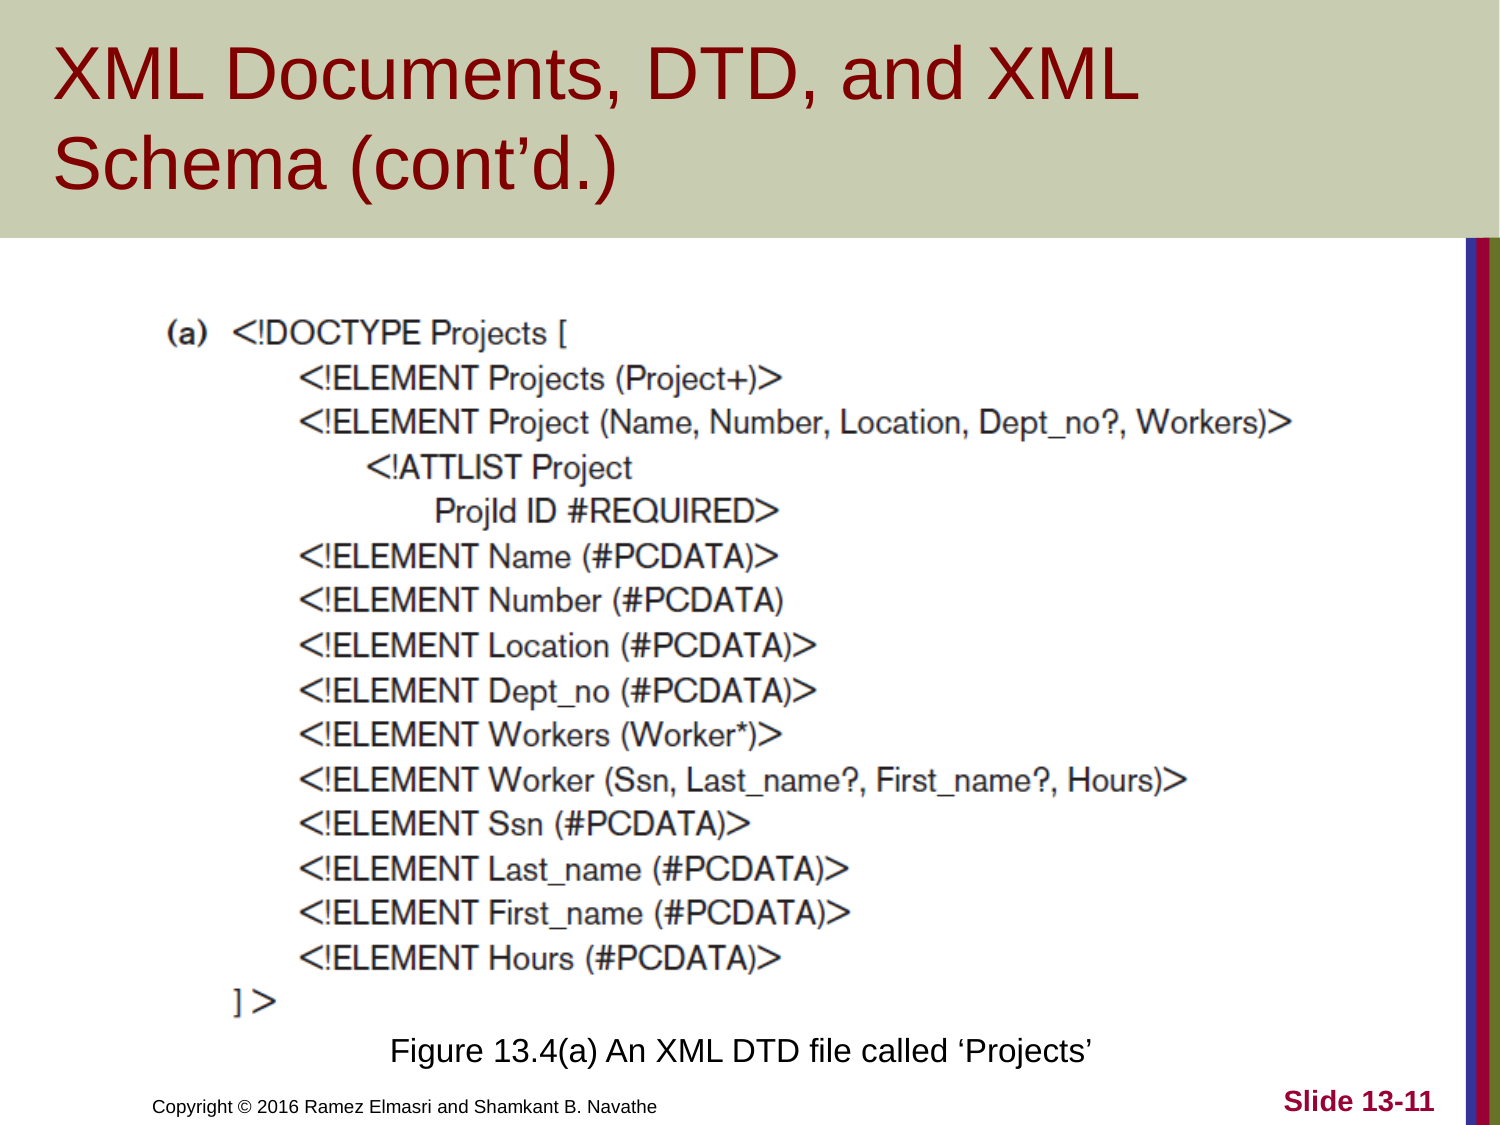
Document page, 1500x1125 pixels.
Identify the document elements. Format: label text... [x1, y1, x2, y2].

title XML Documents, DTD, and XML Schema (cont’d.) [37, 49, 1317, 213]
slide_number Slide 13-11 [1137, 1049, 1451, 1125]
text_box Figure 13.4(a) An XML DTD file called ‘Projects’ [374, 1037, 1188, 1077]
picture [115, 287, 1320, 1029]
